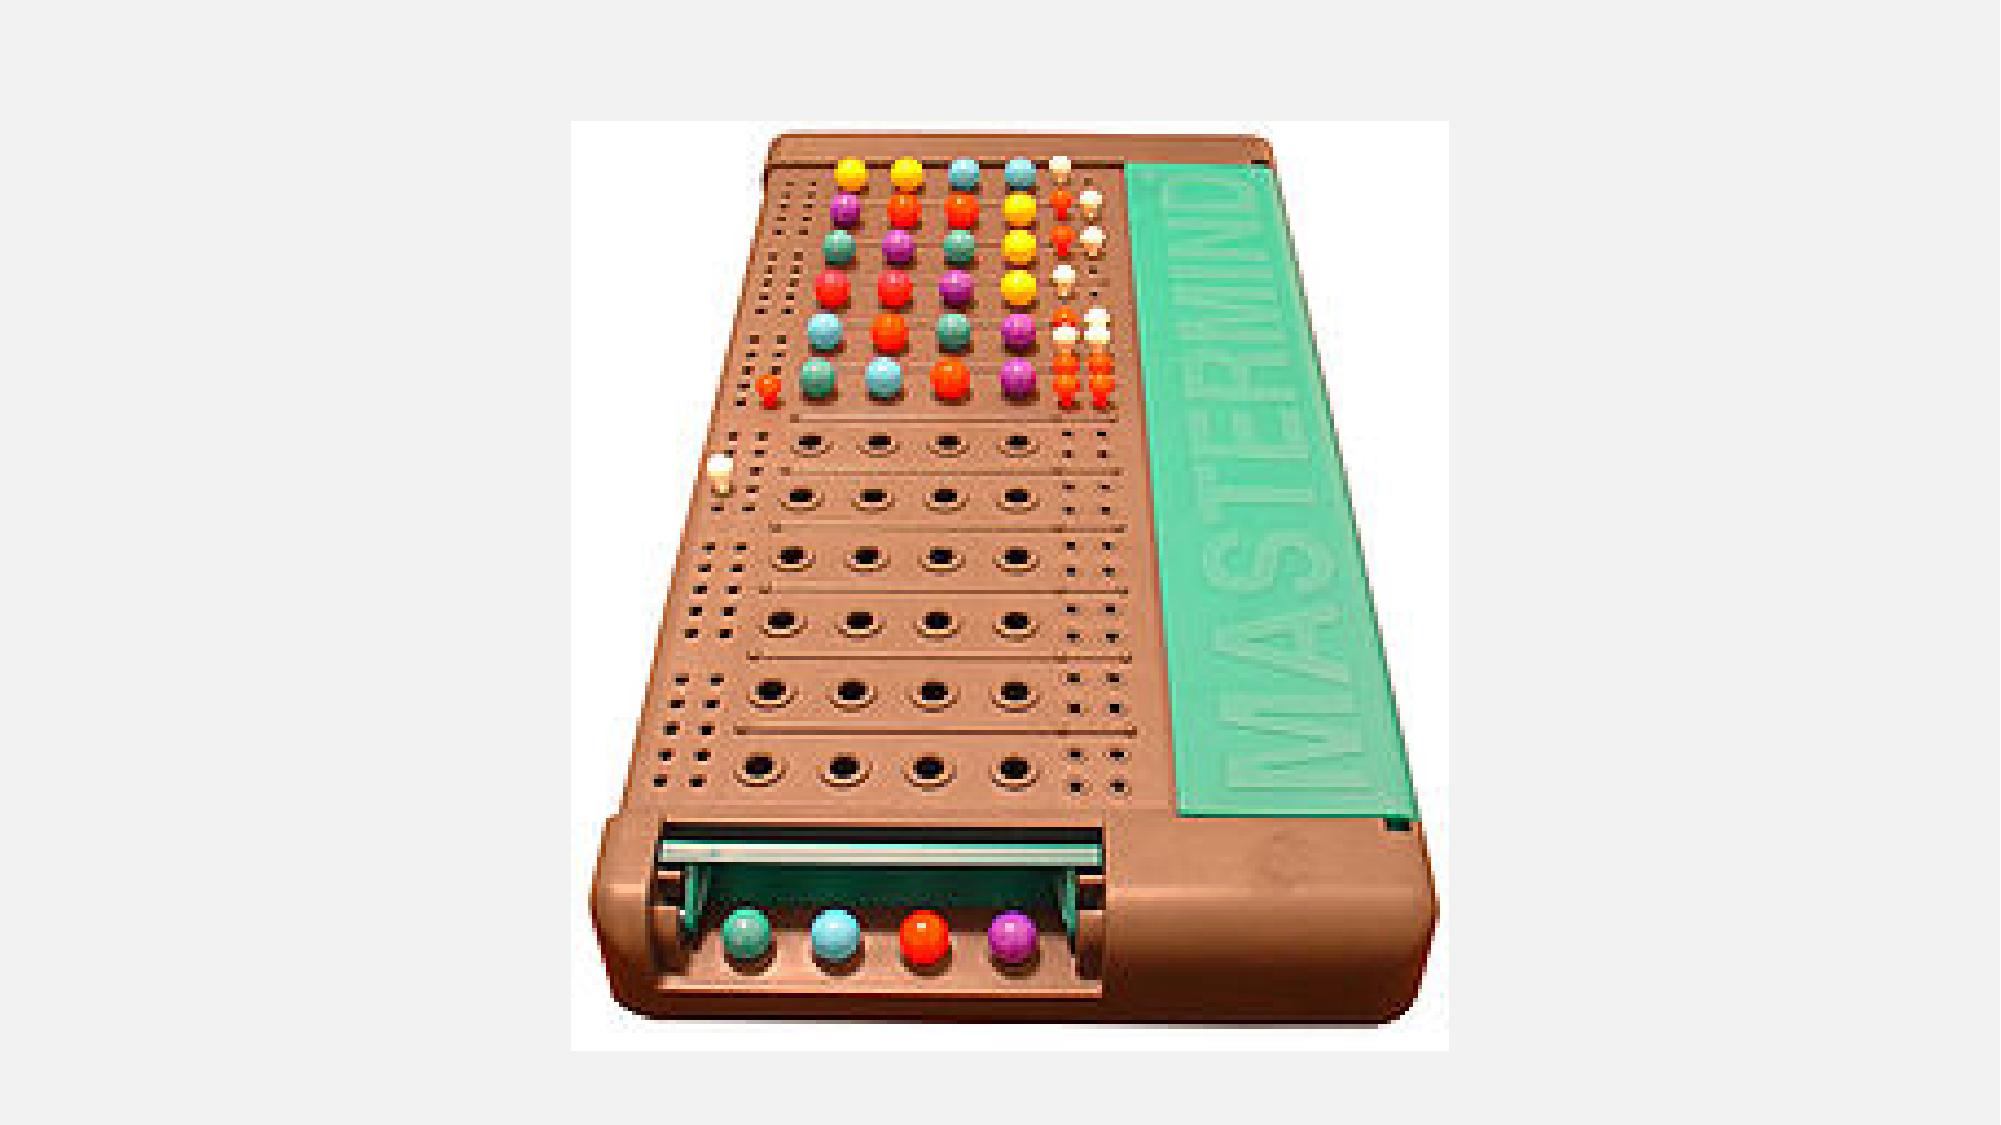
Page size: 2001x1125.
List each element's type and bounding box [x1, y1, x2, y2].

picture [571, 121, 1449, 1051]
